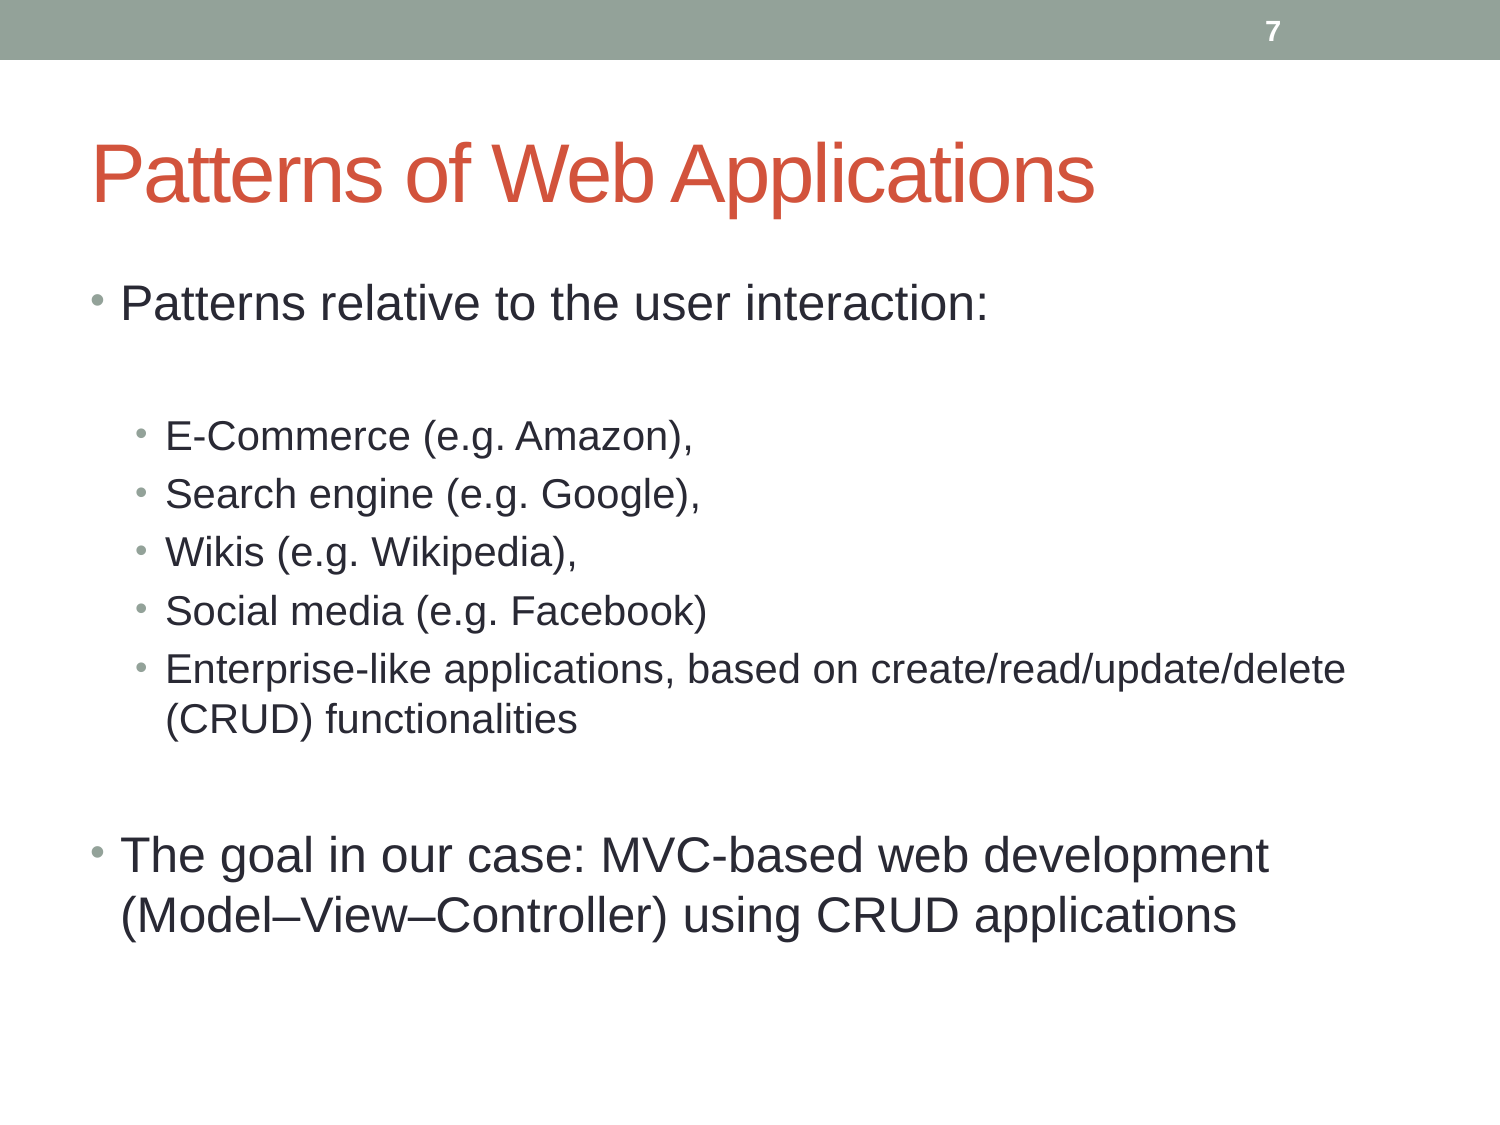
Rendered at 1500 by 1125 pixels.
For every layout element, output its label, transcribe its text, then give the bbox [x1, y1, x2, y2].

title Patterns of Web Applications [75, 87, 1425, 250]
list Patterns relative to the user interaction: E-Commerce (e.g. Amazon), Search engine (e.g. Google), Wikis (e.g. Wikipedia), Social media (e.g. Facebook) Enterprise-like applications, based on create/read/update/delete (CRUD) functionalities The goal in our case: MVC-based web development (Model–View–Controller) using CRUD applications [75, 262, 1425, 1063]
slide_number 7 [1250, 3, 1425, 57]
